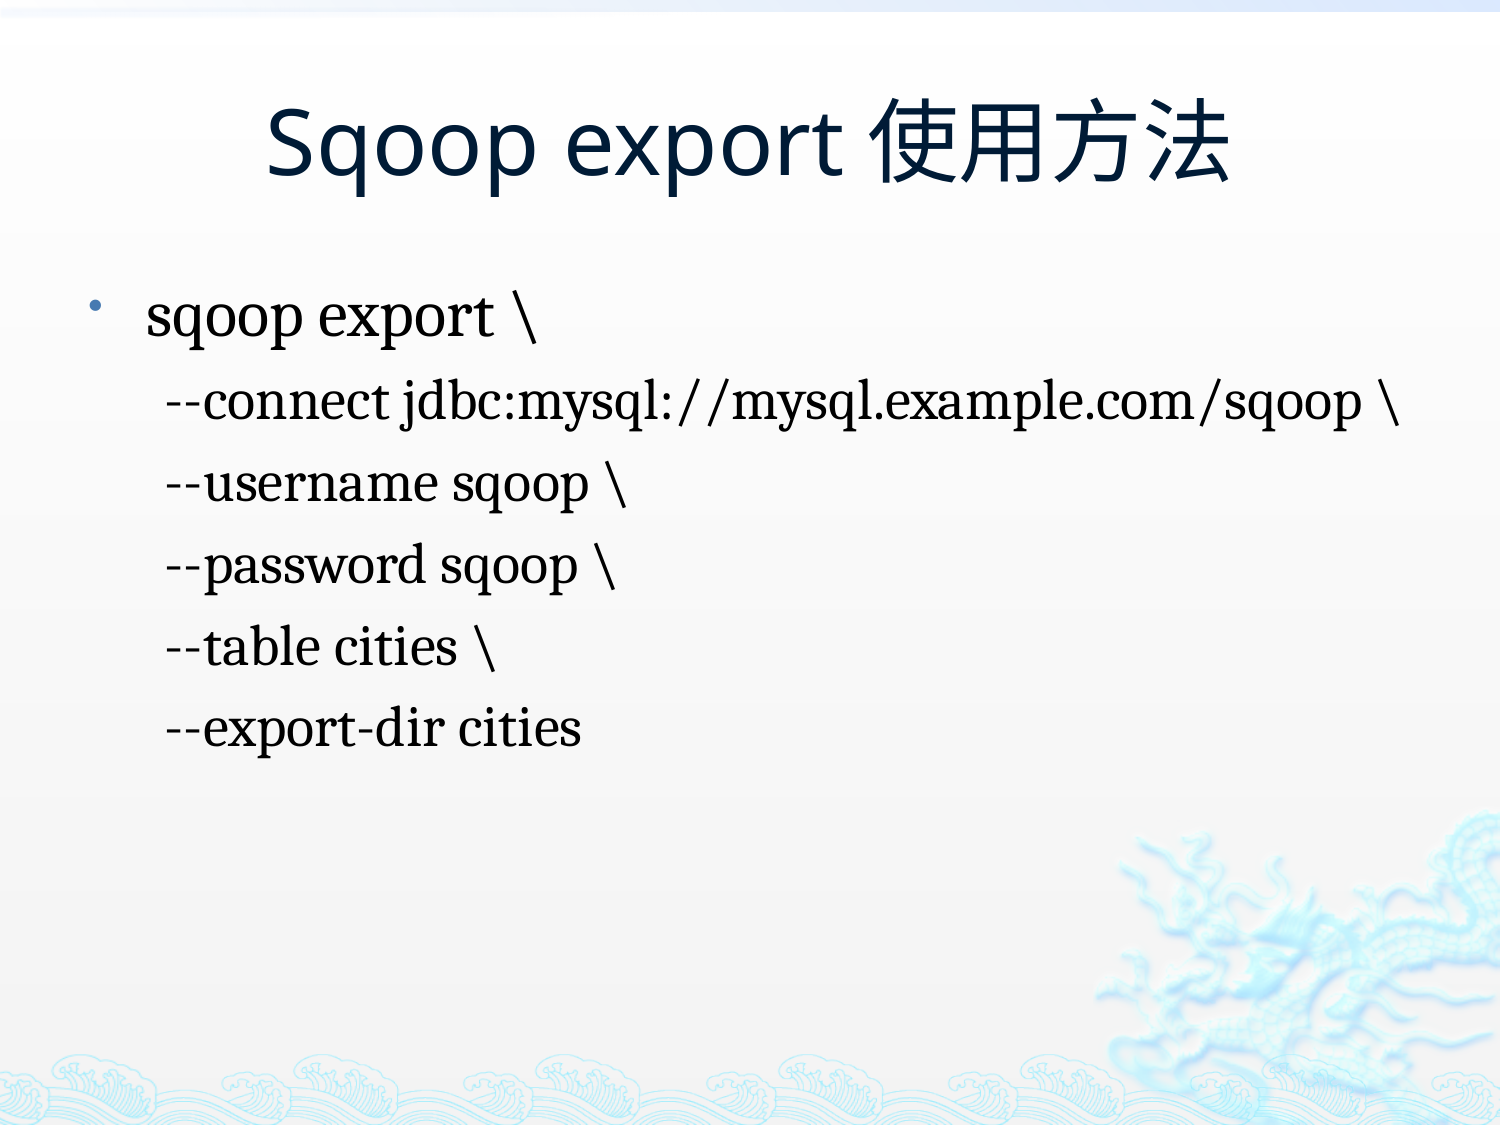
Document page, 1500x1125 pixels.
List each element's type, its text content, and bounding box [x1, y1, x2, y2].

title Sqoop export使用方法 [75, 45, 1425, 233]
list sqoop export \ --connect jdbc:mysql://mysql.example.com/sqoop \ --username sqoop \ --password sqoop \ --table cities \ --export-dir cities [75, 262, 1425, 1005]
